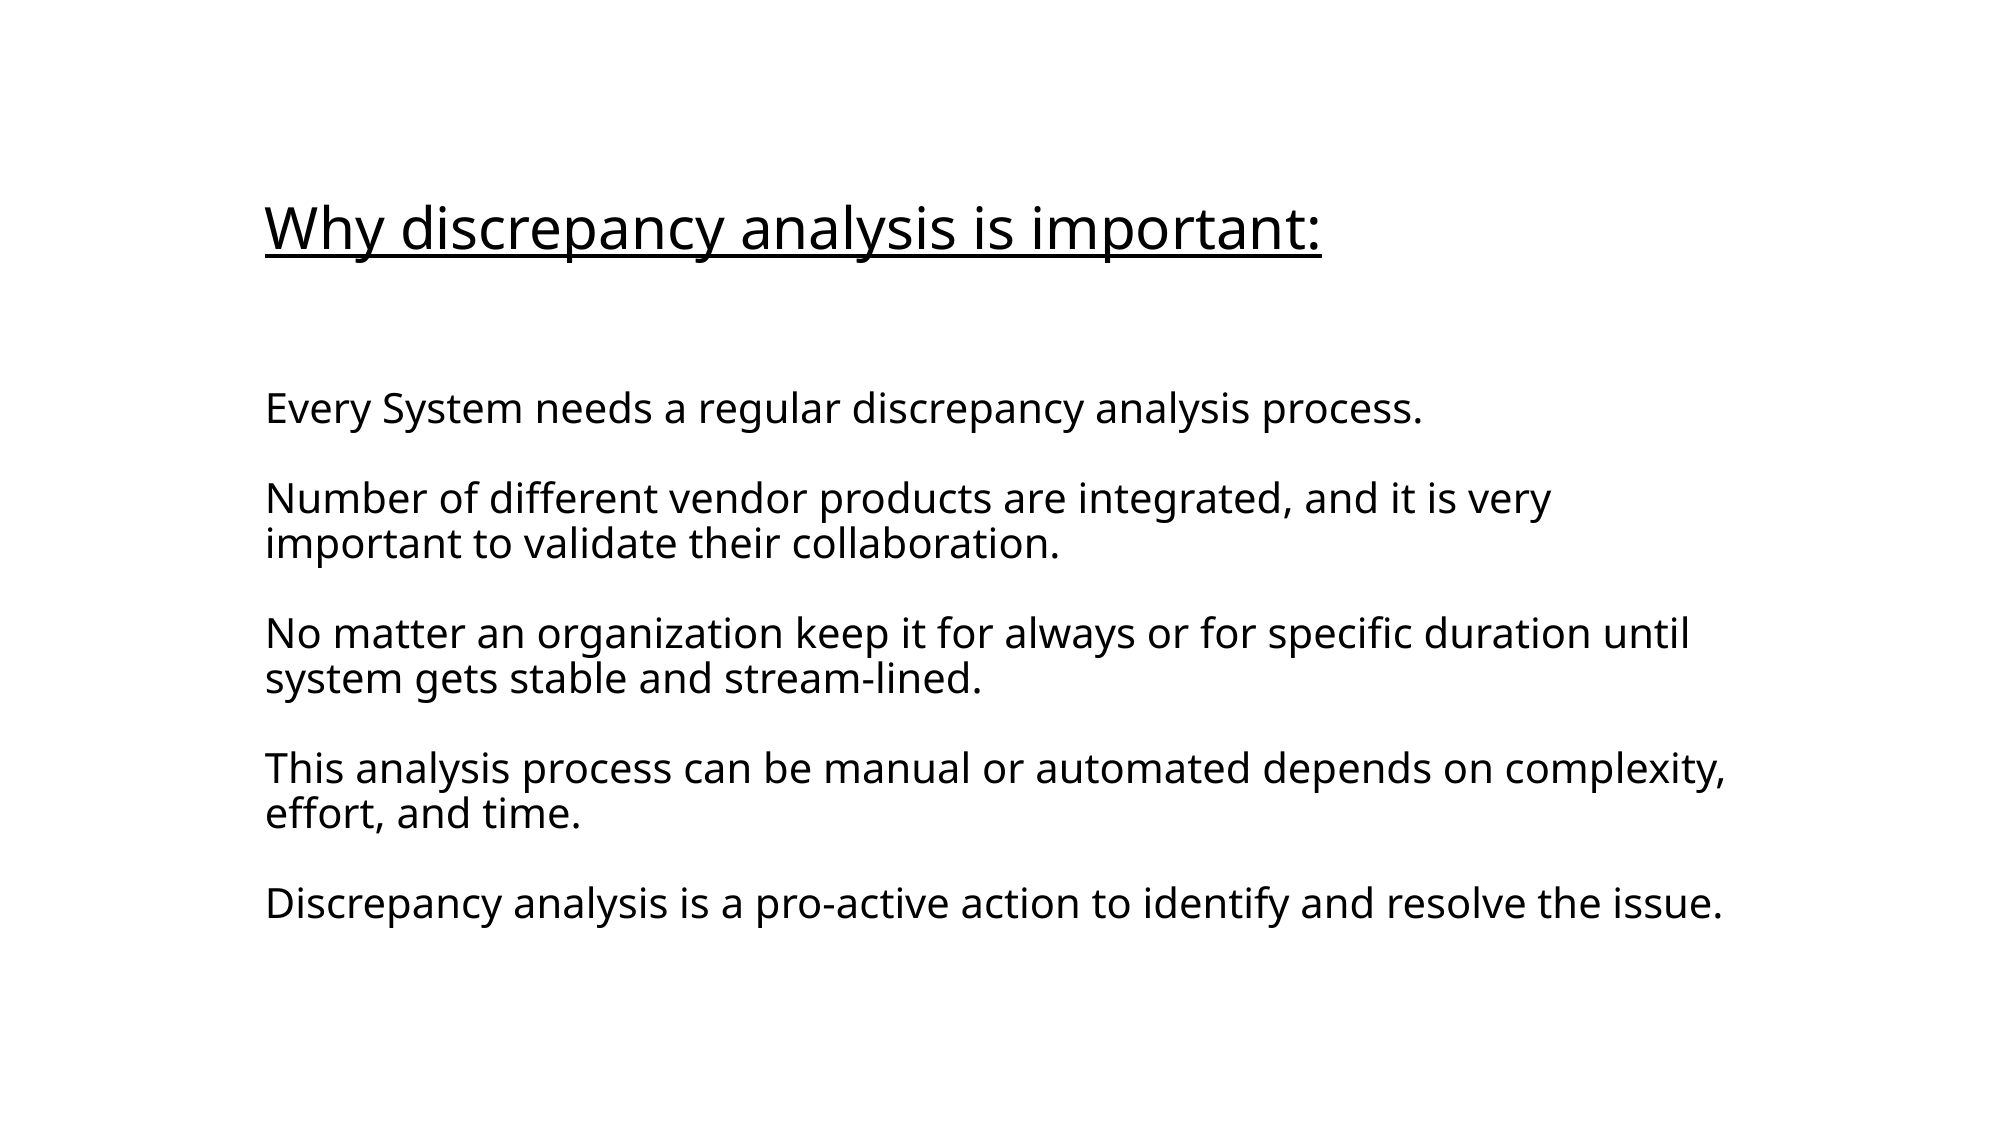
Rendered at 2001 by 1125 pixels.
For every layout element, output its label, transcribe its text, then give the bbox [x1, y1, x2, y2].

title Why discrepancy analysis is important: Every System needs a regular discrepancy analysis process. Number of different vendor products are integrated, and it is very important to validate their collaboration. No matter an organization keep it for always or for specific duration until system gets stable and stream-lined. This analysis process can be manual or automated depends on complexity, effort, and time. Discrepancy analysis is a pro-active action to identify and resolve the issue. [249, 119, 1750, 936]
